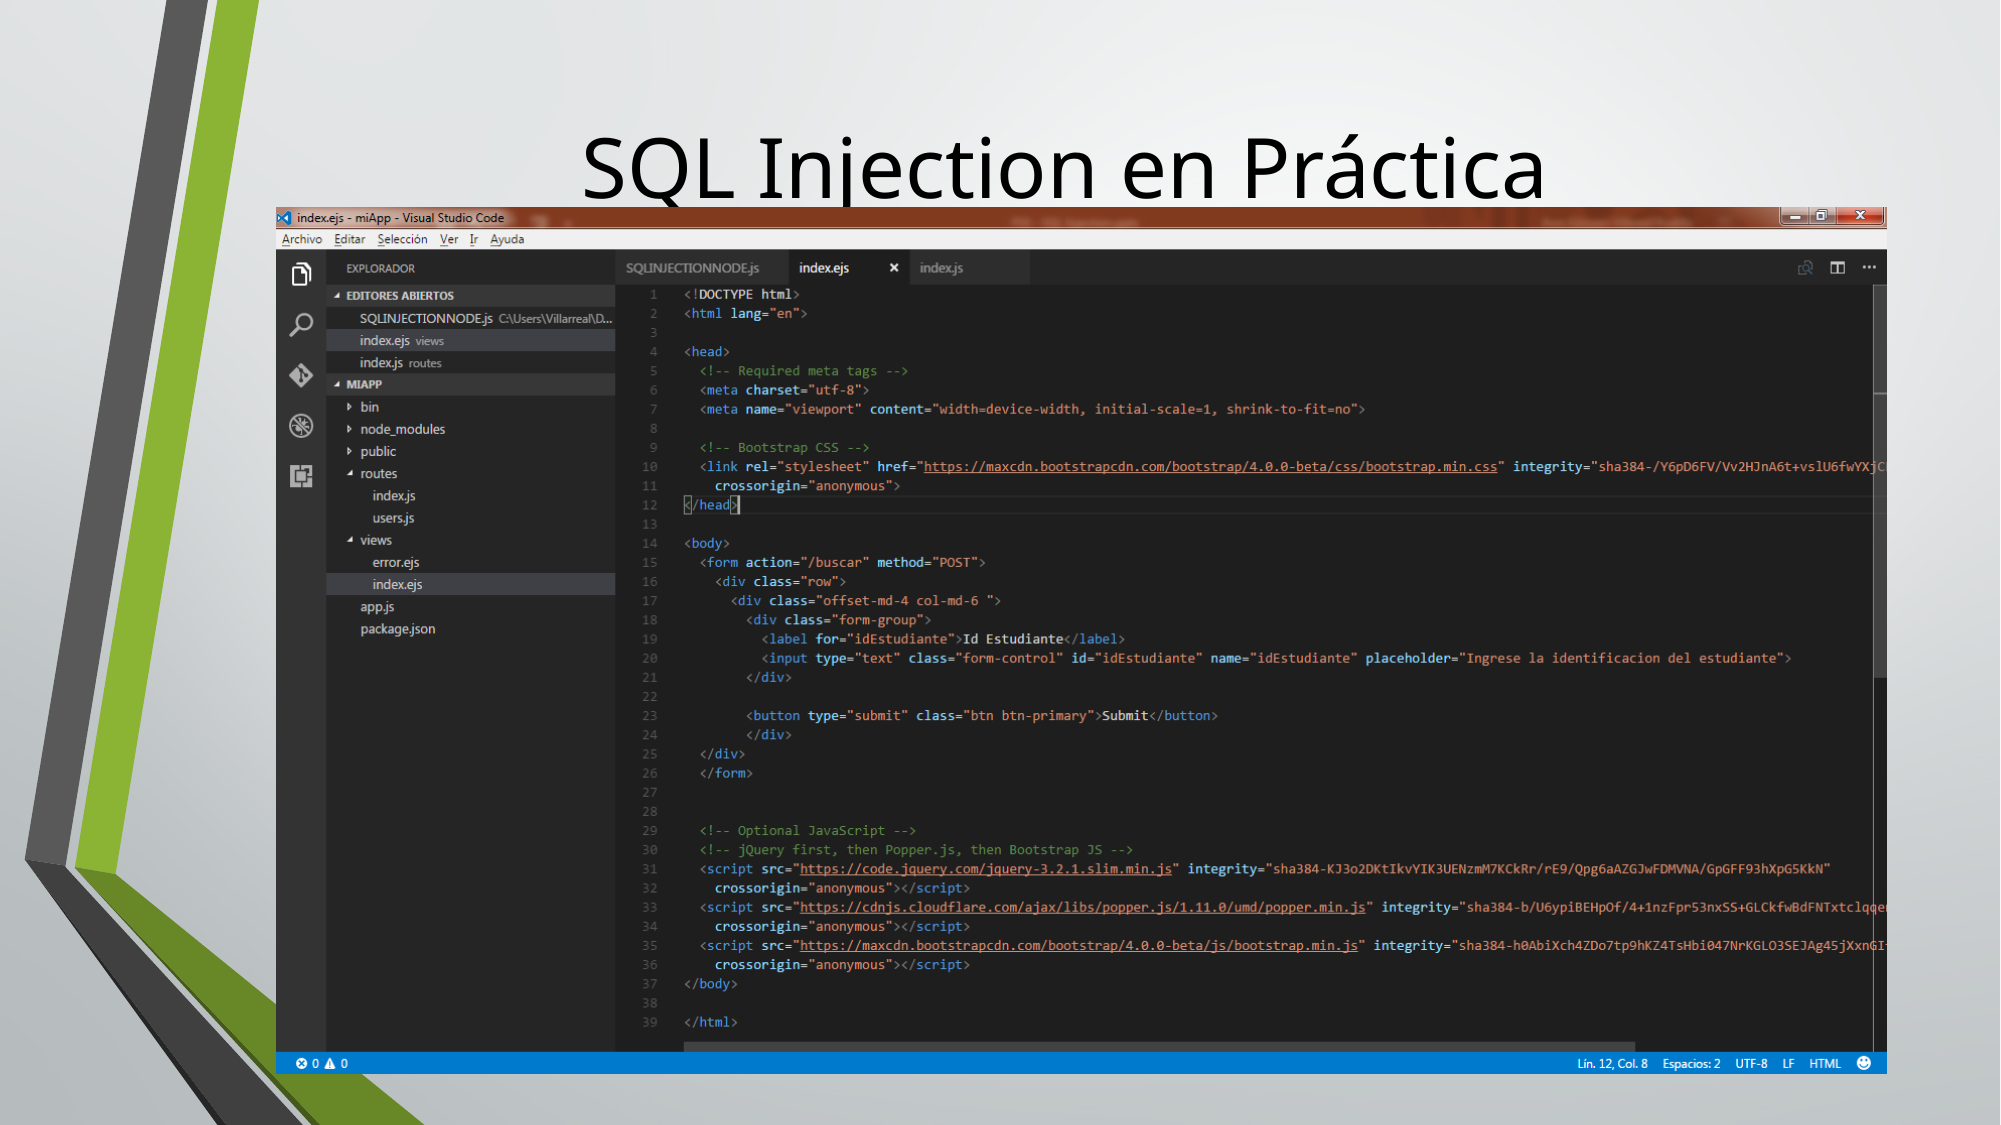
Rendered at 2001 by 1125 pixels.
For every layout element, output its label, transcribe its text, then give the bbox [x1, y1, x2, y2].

title SQL Injection en Práctica [243, 21, 1887, 310]
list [275, 207, 1888, 1074]
